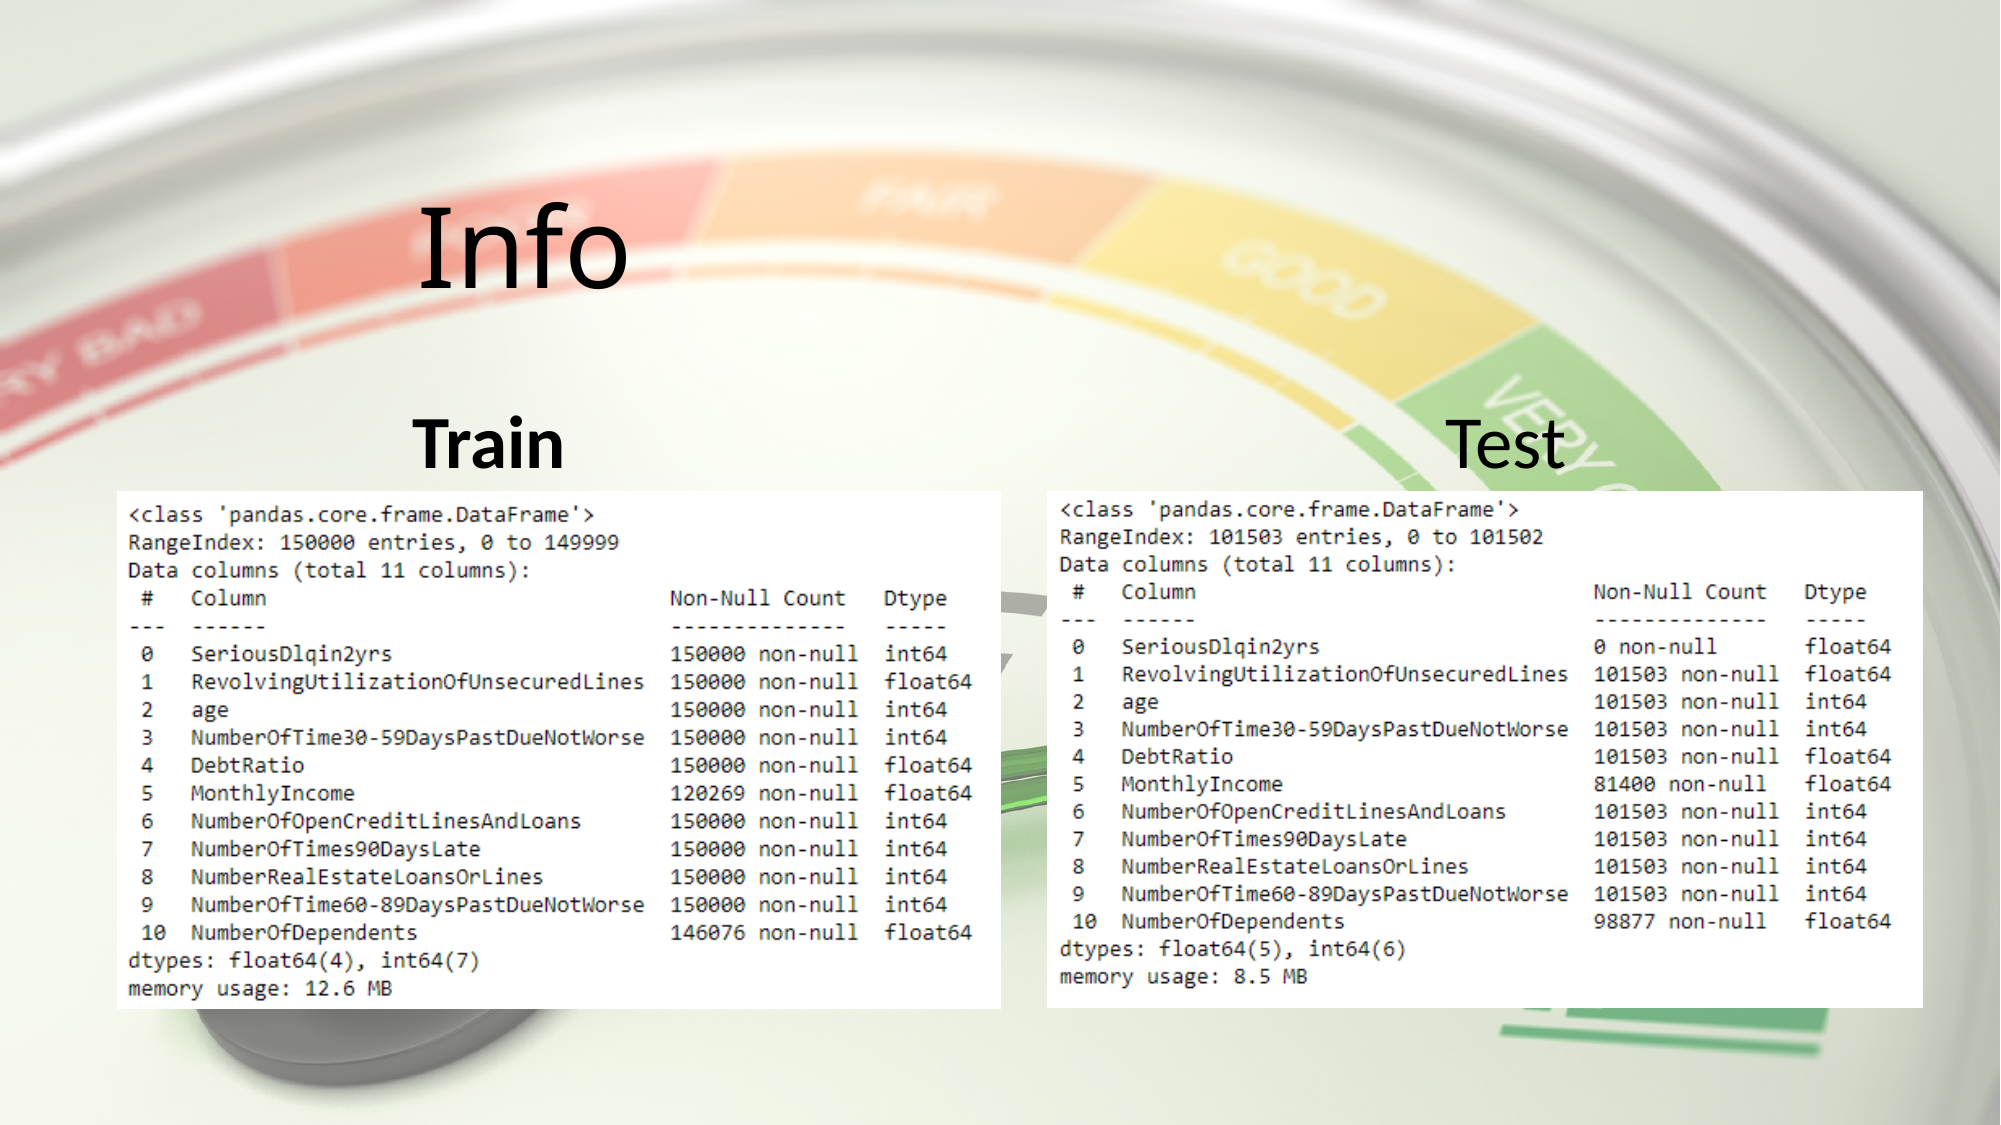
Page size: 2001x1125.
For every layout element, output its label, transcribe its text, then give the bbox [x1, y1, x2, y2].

text_box Train [397, 385, 621, 491]
title Info [249, 184, 830, 321]
text_box Test [1430, 385, 1582, 491]
picture [117, 491, 1001, 1009]
picture [1047, 491, 1923, 1008]
